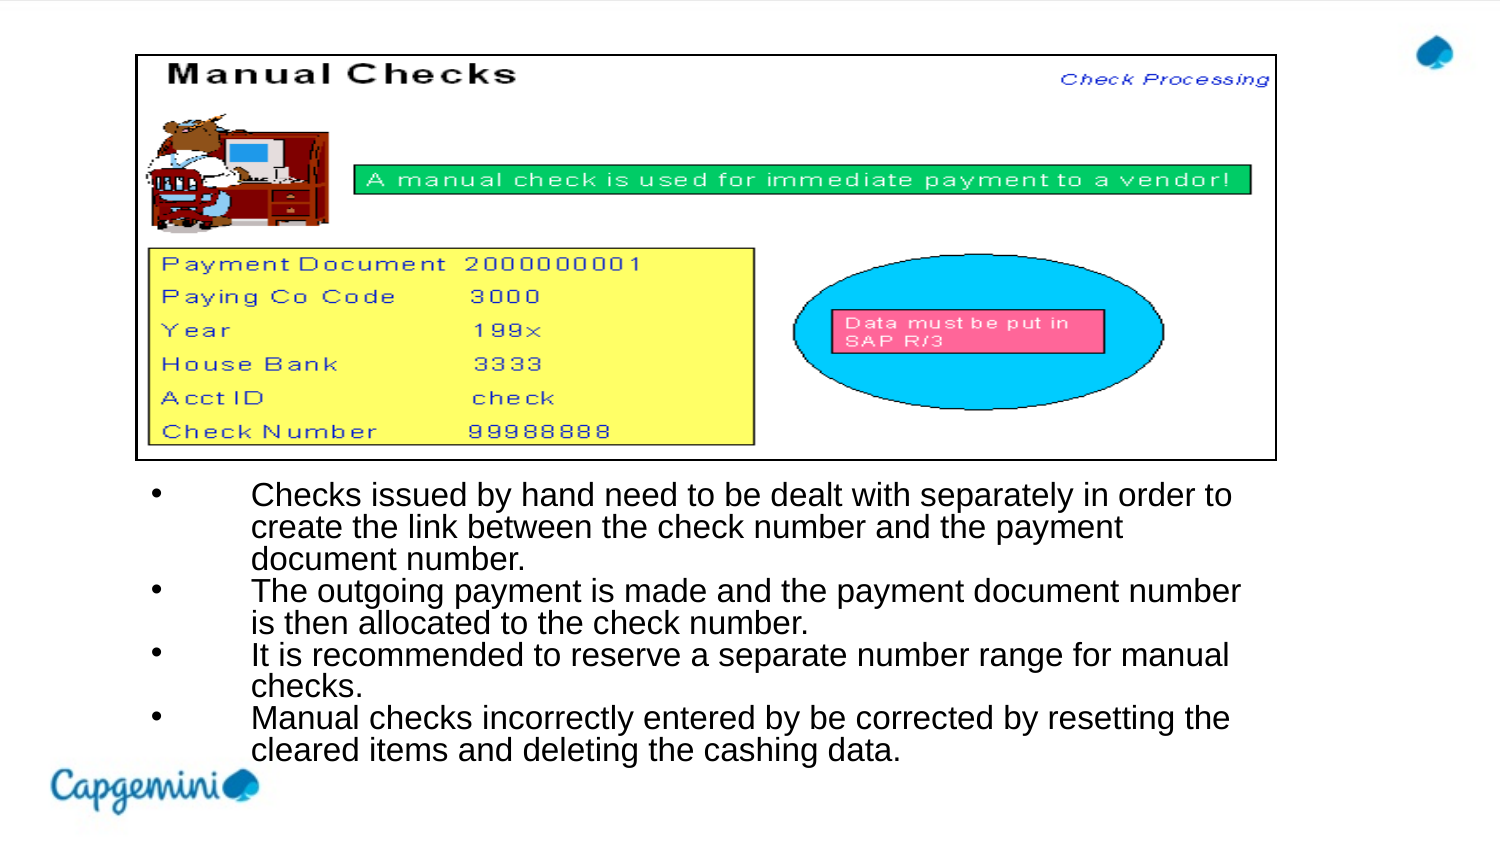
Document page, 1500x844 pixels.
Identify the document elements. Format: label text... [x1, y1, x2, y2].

title [56, 6, 1412, 99]
picture [0, 0, 1500, 844]
text_box Checks issued by hand need to be dealt with separately in order to create the link between the check number and the payment document number. The outgoing payment is made and the payment document number is then allocated to the check number. It is recommended to reserve a separate number range for manual checks. Manual checks incorrectly entered by be corrected by resetting the cleared items and deleting the cashing data. [136, 473, 1275, 776]
